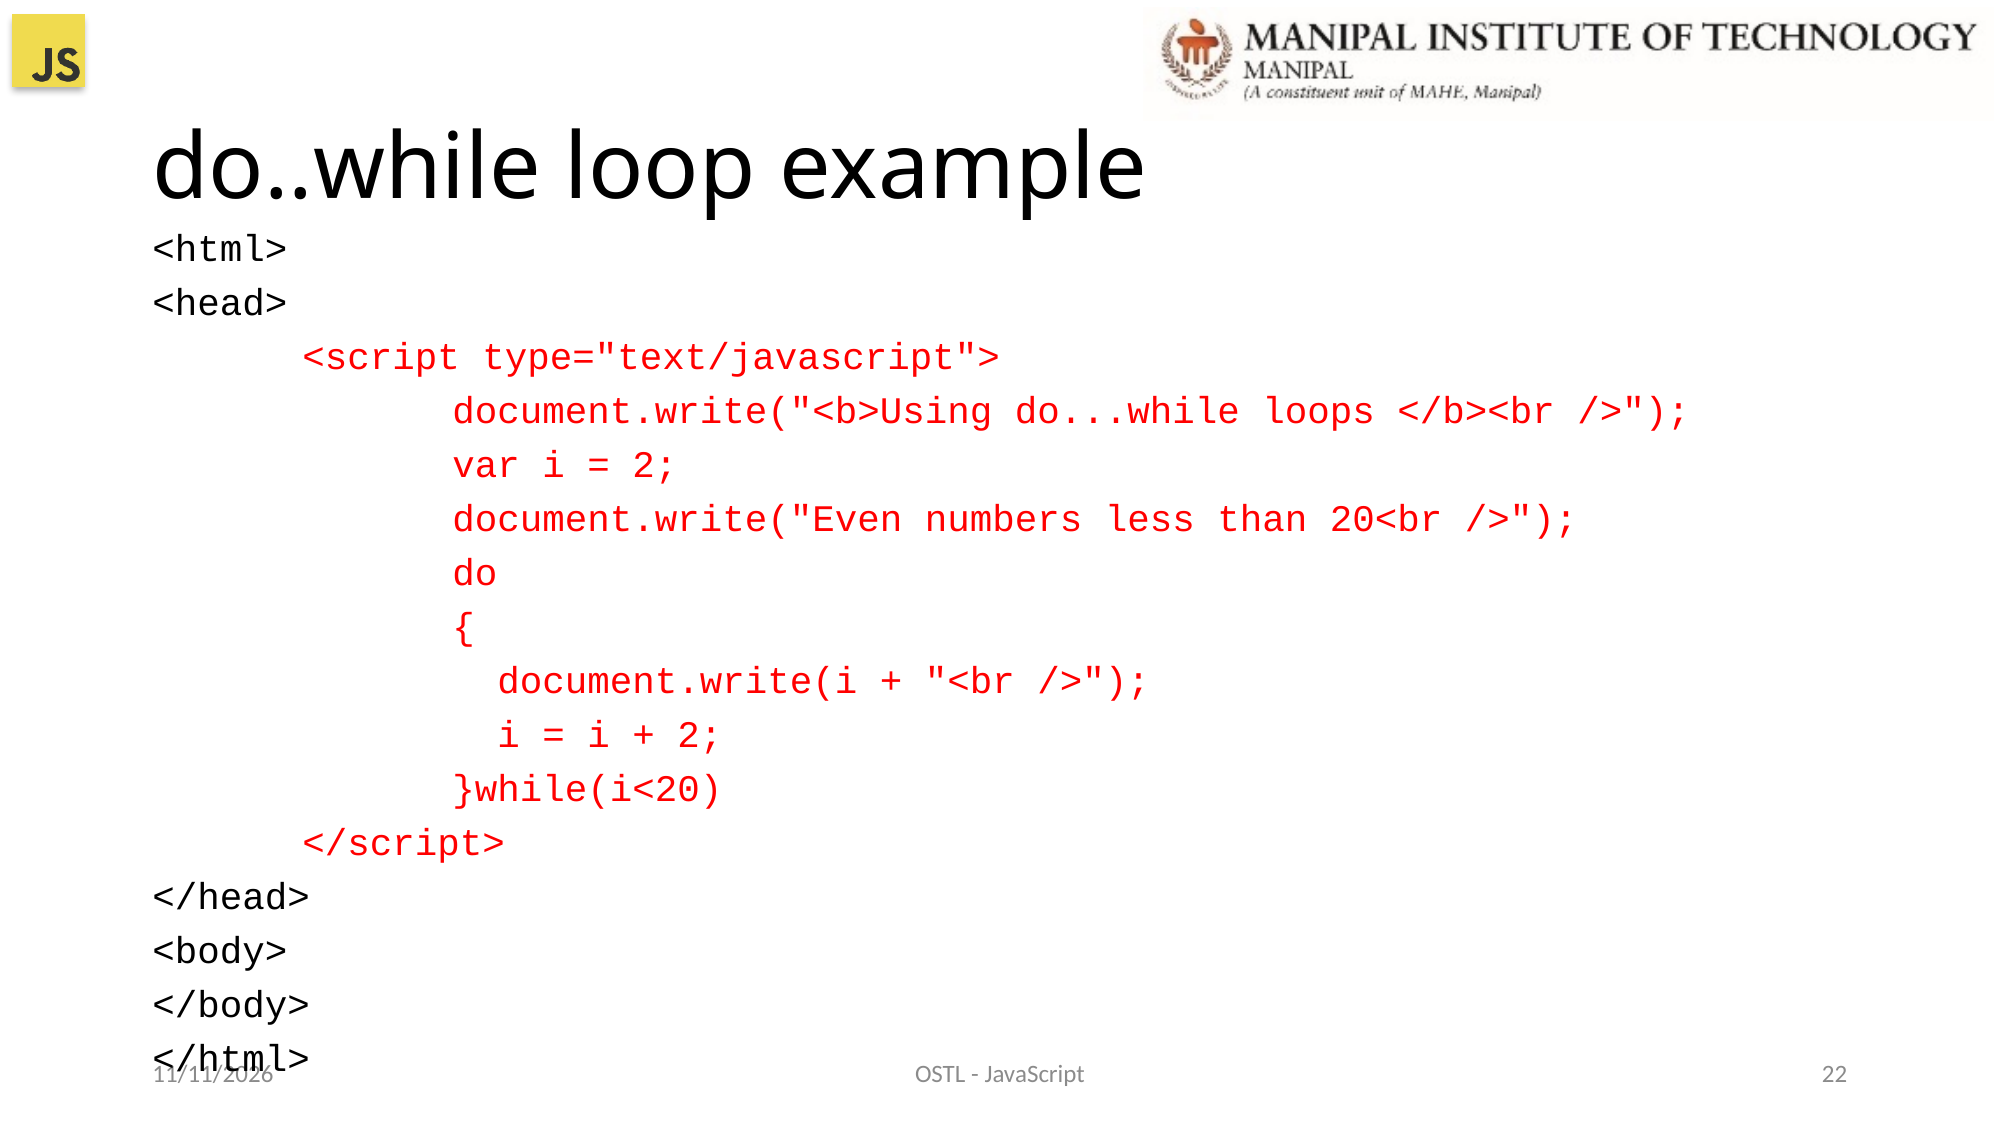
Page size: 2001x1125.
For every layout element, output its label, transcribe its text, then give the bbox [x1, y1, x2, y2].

picture [12, 14, 85, 87]
footer OSTL - JavaScript [662, 1042, 1338, 1103]
picture [1143, 7, 1994, 121]
slide_number 22 [1412, 1042, 1863, 1103]
list <html> <head> <script type="text/javascript"> document.write("<b>Using do...while loops </b><br />"); var i = 2; document.write("Even numbers less than 20<br />"); do { document.write(i + "<br />"); i = i + 2; }while(i<20) </script> </head> <body> </body> </html> [137, 207, 1863, 922]
title do..while loop example [137, 59, 1863, 207]
slide_number 22-Dec-21 [137, 1042, 588, 1103]
